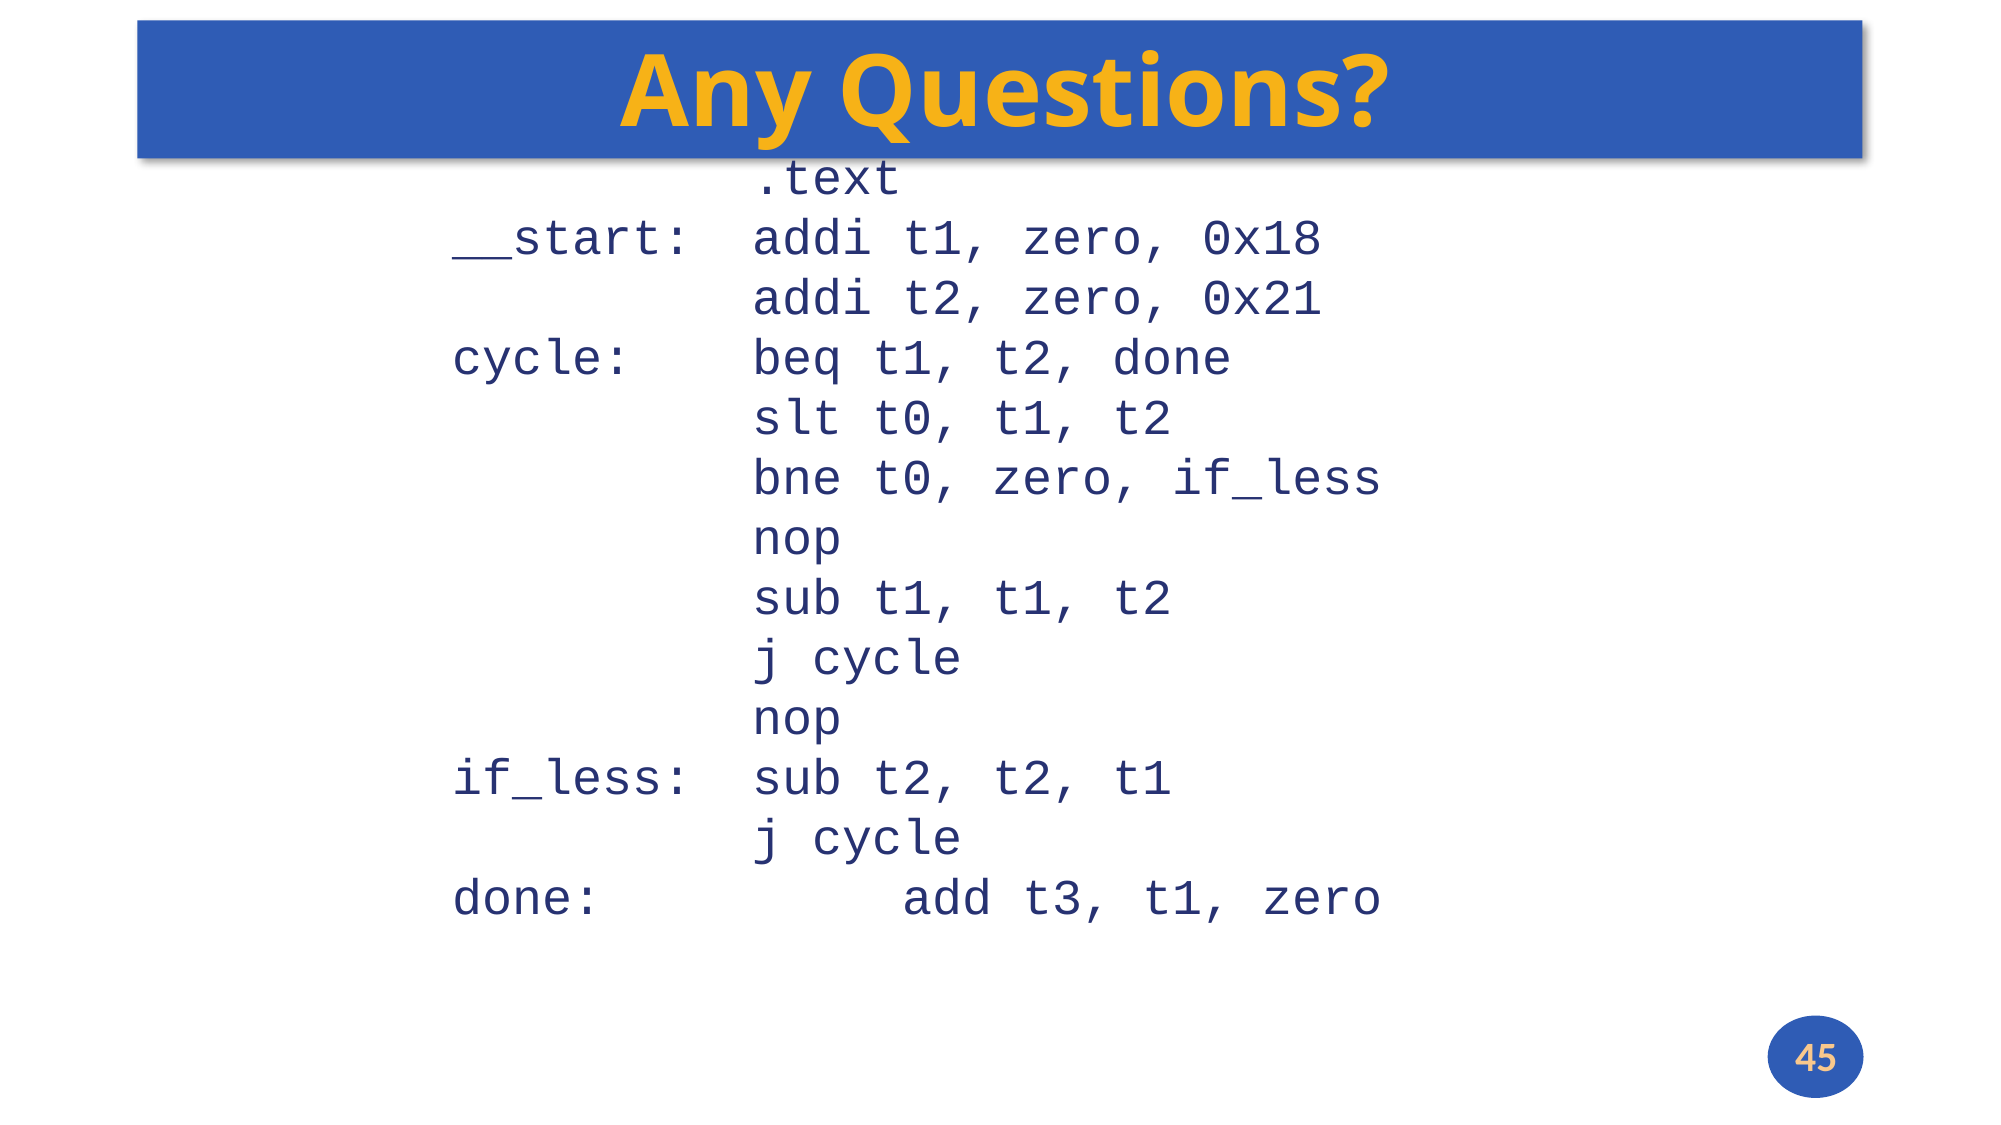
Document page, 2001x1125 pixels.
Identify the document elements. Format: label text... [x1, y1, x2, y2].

text_box .text __start: addi t1, zero, 0x18 addi t2, zero, 0x21 cycle: beq t1, t2, done slt t0, t1, t2 bne t0, zero, if_less nop sub t1, t1, t2 j cycle nop if_less: sub t2, t2, t1 j cycle done: add t3, t1, zero [437, 156, 1672, 933]
slide_number 45 [1767, 1015, 1866, 1095]
title Any Questions? [137, 17, 1863, 156]
